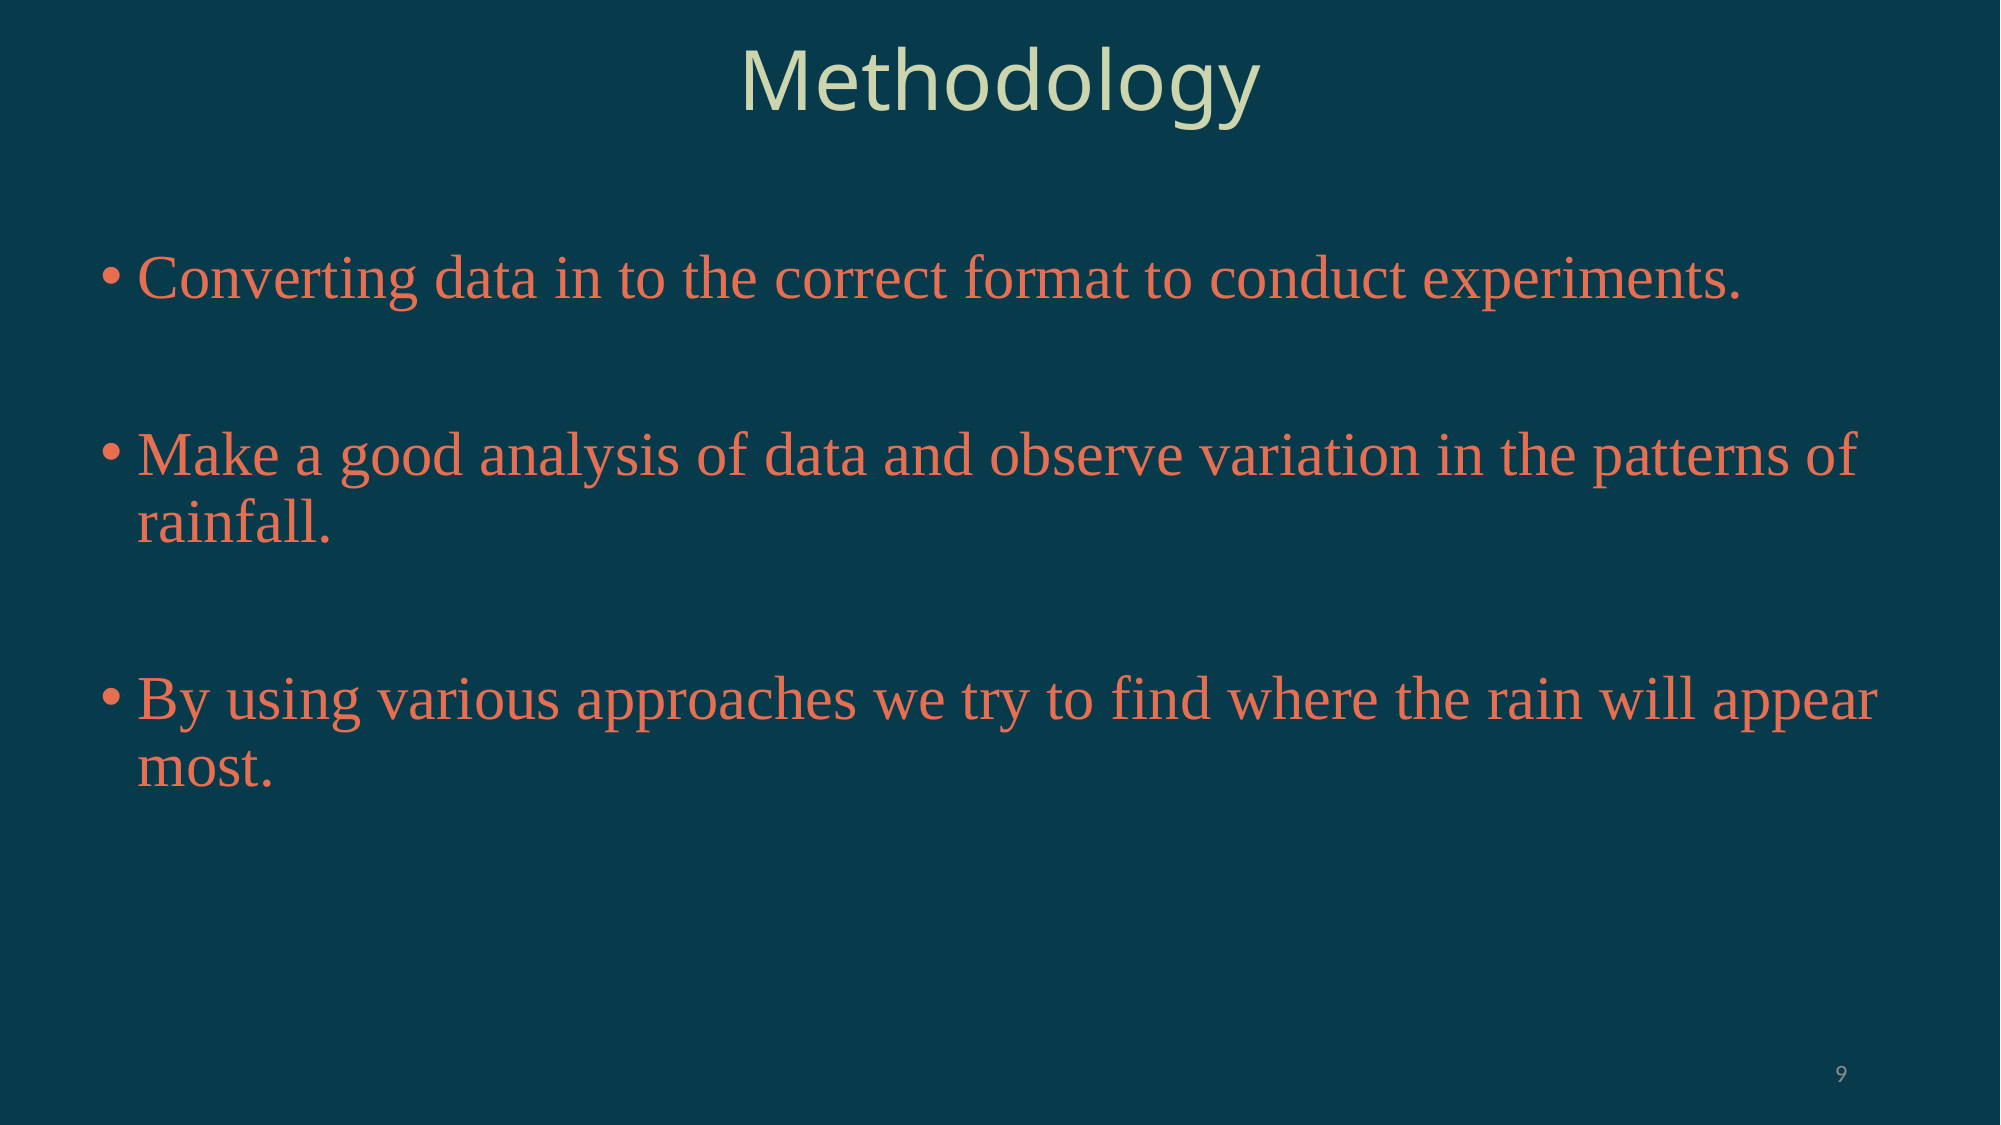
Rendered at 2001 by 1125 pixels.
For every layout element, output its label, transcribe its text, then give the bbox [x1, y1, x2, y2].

list Converting data in to the correct format to conduct experiments. Make a good analysis of data and observe variation in the patterns of rainfall. By using various approaches we try to find where the rain will appear most. [85, 237, 1941, 1125]
slide_number 9 [1412, 1042, 1863, 1103]
title Methodology [137, 30, 1863, 237]
